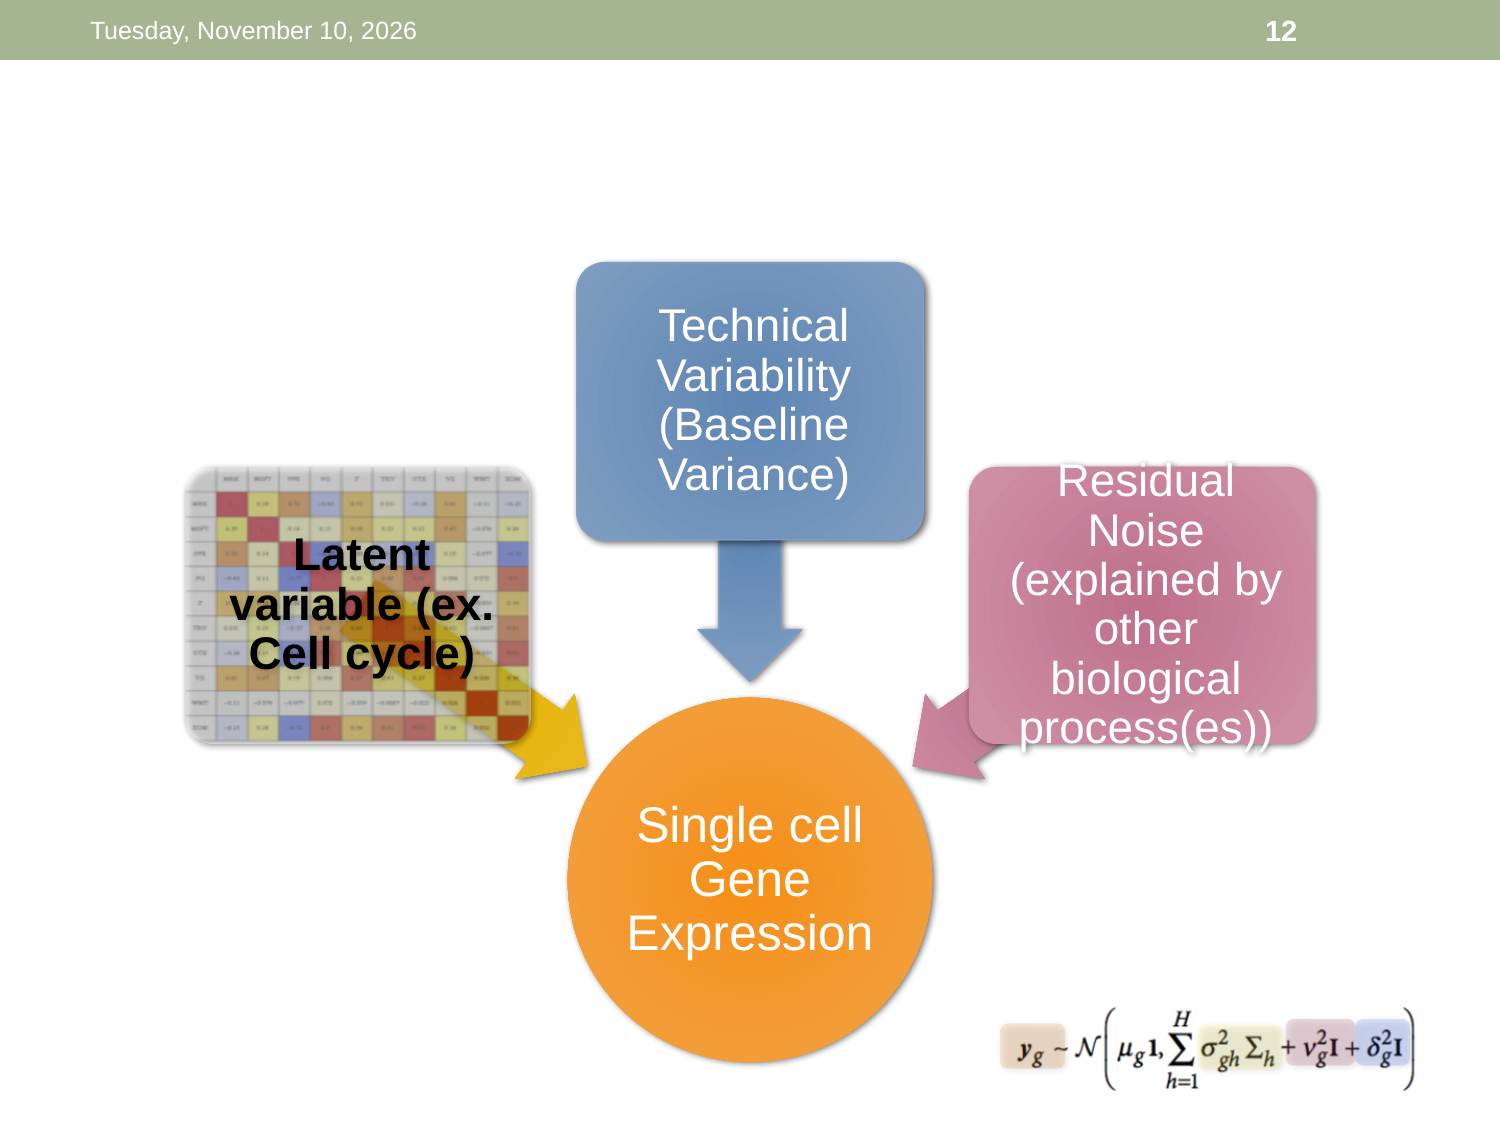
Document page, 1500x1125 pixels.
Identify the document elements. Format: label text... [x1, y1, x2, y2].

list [74, 262, 1426, 1063]
picture [999, 1063, 1426, 1110]
slide_number 12 [1250, 3, 1425, 57]
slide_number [75, 3, 550, 57]
